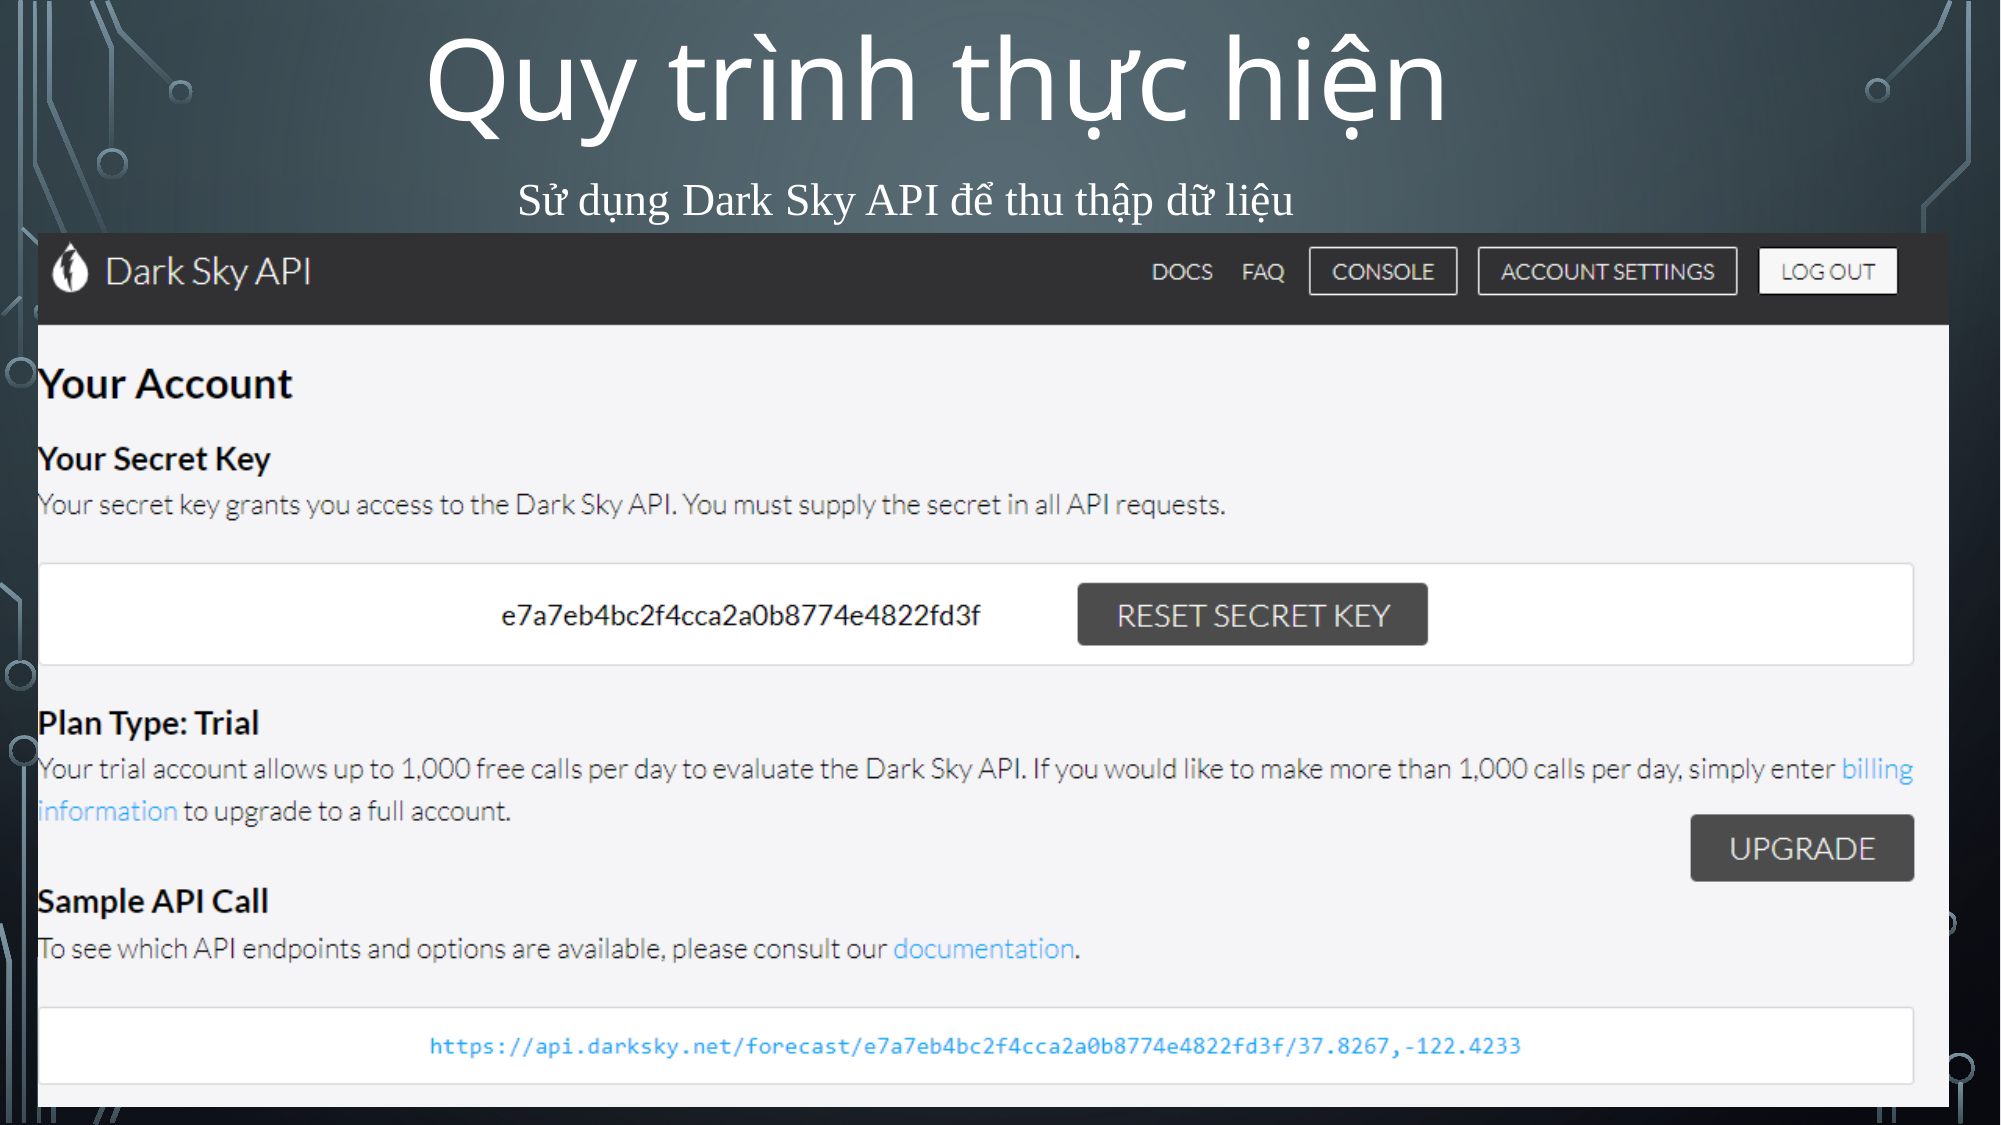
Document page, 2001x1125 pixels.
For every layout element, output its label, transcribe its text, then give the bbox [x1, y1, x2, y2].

list Sử dụng Dark Sky API để thu thập dữ liệu [502, 151, 1325, 232]
picture [38, 232, 1949, 1107]
text_box Quy trình thực hiện [408, 0, 1468, 150]
